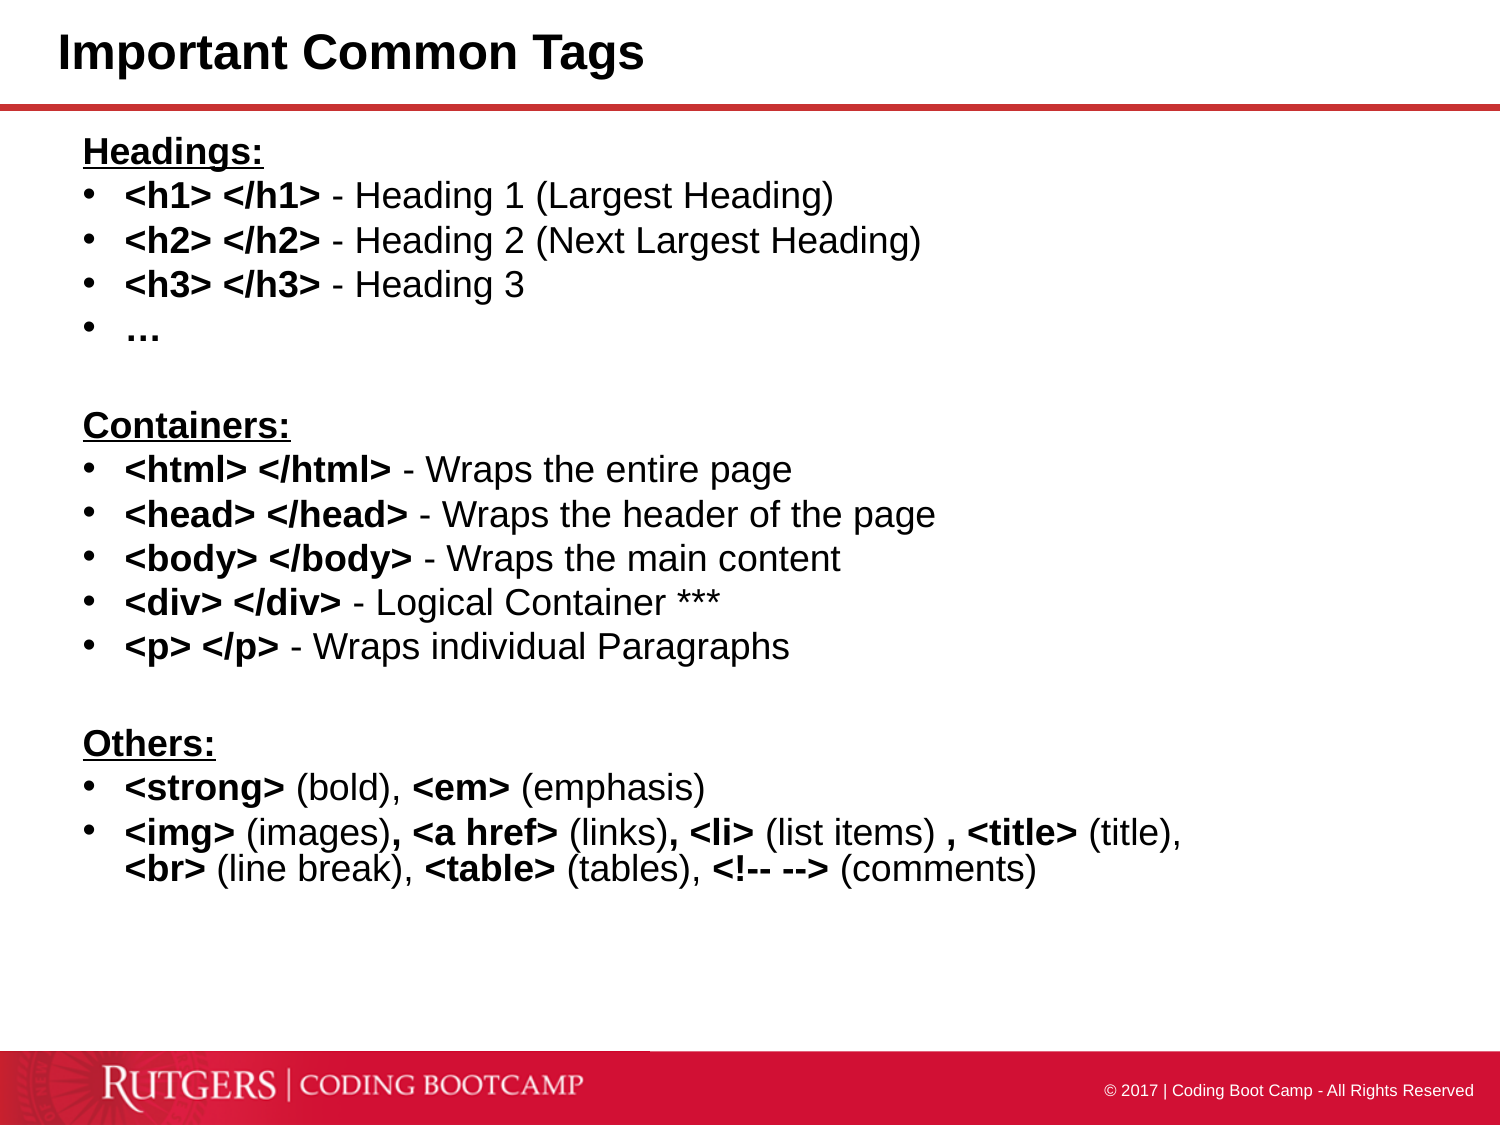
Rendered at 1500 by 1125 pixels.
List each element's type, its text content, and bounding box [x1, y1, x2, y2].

title Important Common Tags [49, 0, 948, 108]
picture [0, 1051, 650, 1125]
text_box Headings: <h1> </h1> - Heading 1 (Largest Heading) <h2> </h2> - Heading 2 (Next Largest Heading) <h3> </h3> - Heading 3 … Containers: <html> </html> - Wraps the entire page <head> </head> - Wraps the header of the page <body> </body> - Wraps the main content <div> </div> - Logical Container *** <p> </p> - Wraps individual Paragraphs Others: <strong> (bold), <em> (emphasis) <img> (images), <a href> (links), <li> (list items) , <title> (title), <br> (line break), <table> (tables), <!-- --> (comments) [74, 128, 1500, 952]
